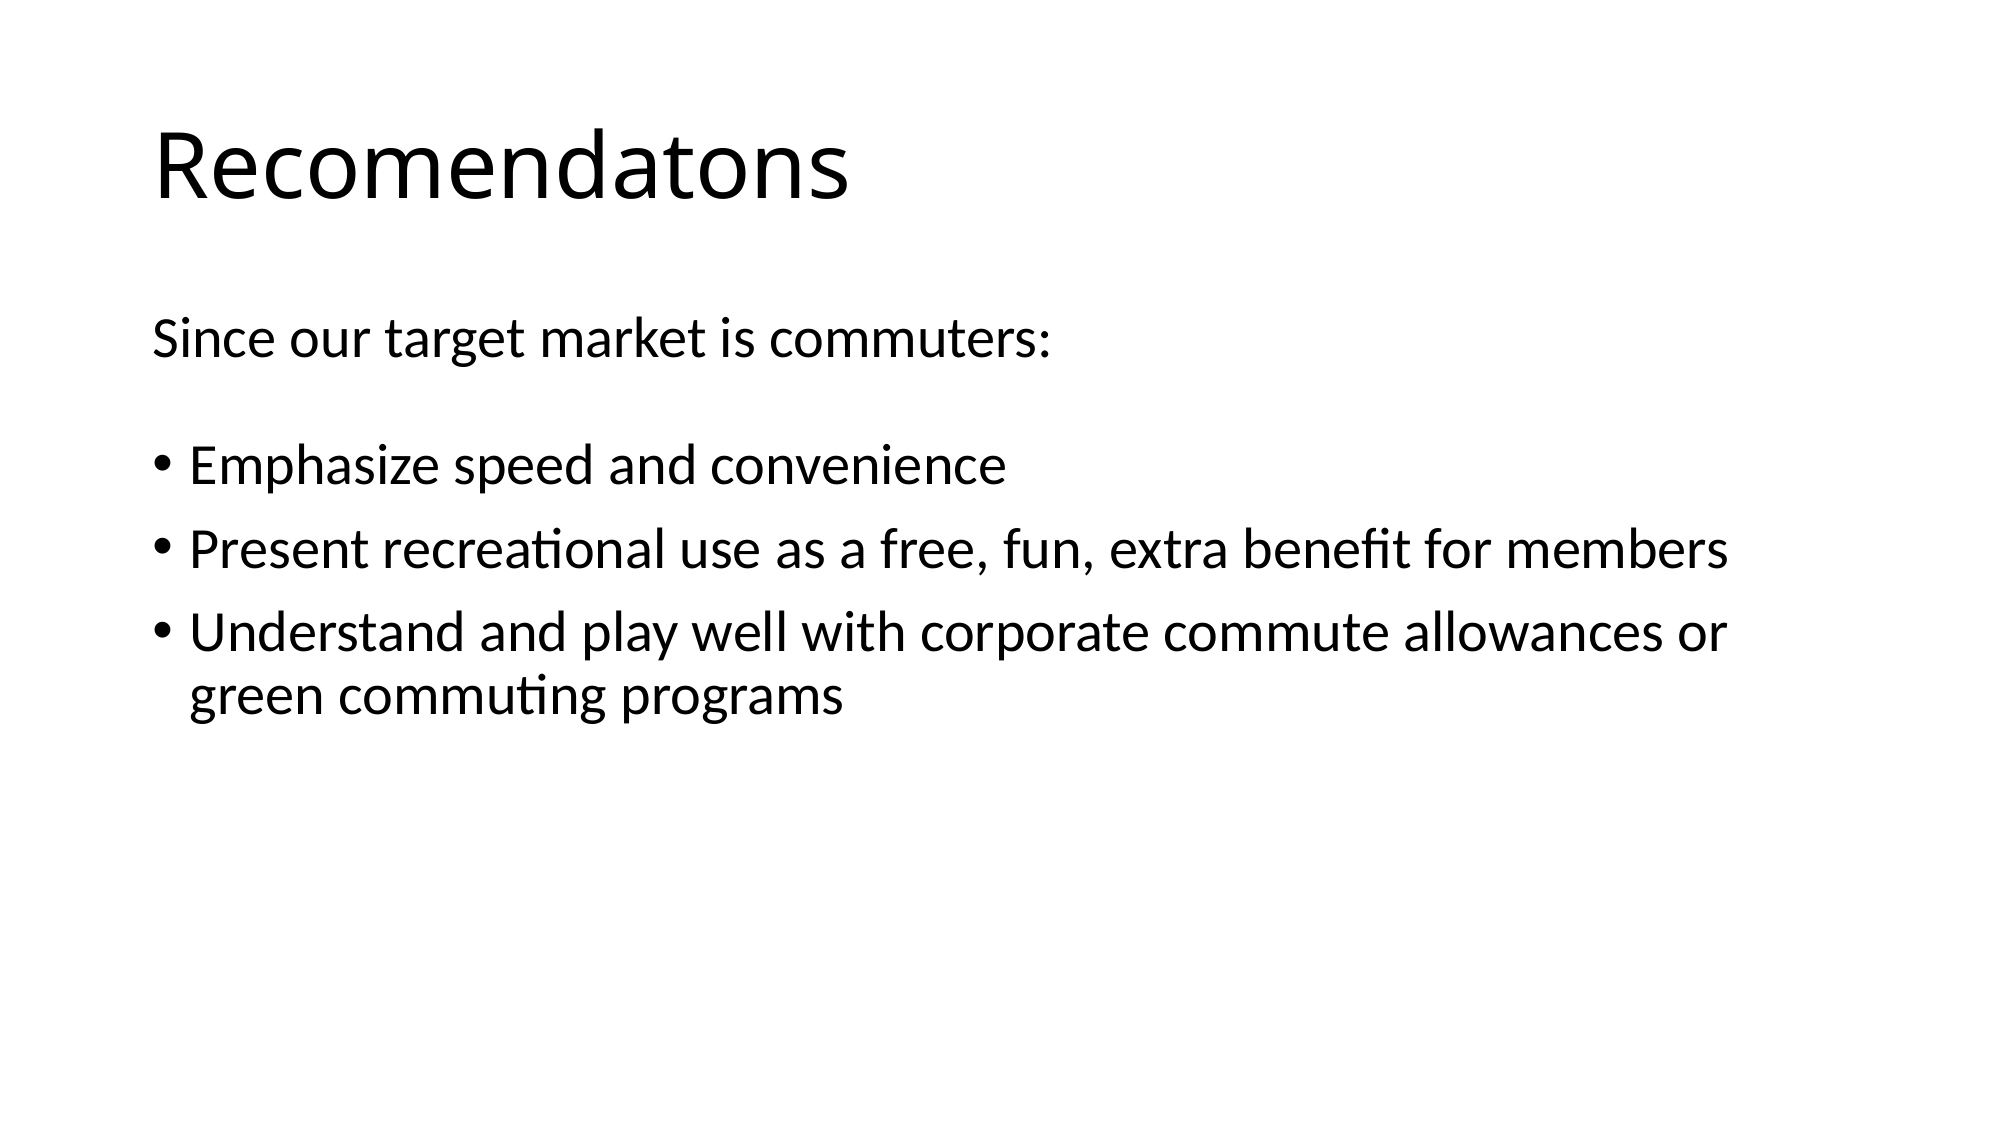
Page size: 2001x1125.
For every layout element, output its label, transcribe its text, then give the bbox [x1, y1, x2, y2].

list Since our target market is commuters: Emphasize speed and convenience Present recreational use as a free, fun, extra benefit for members Understand and play well with corporate commute allowances or green commuting programs [137, 299, 1863, 1014]
title Recomendatons [137, 59, 1863, 278]
